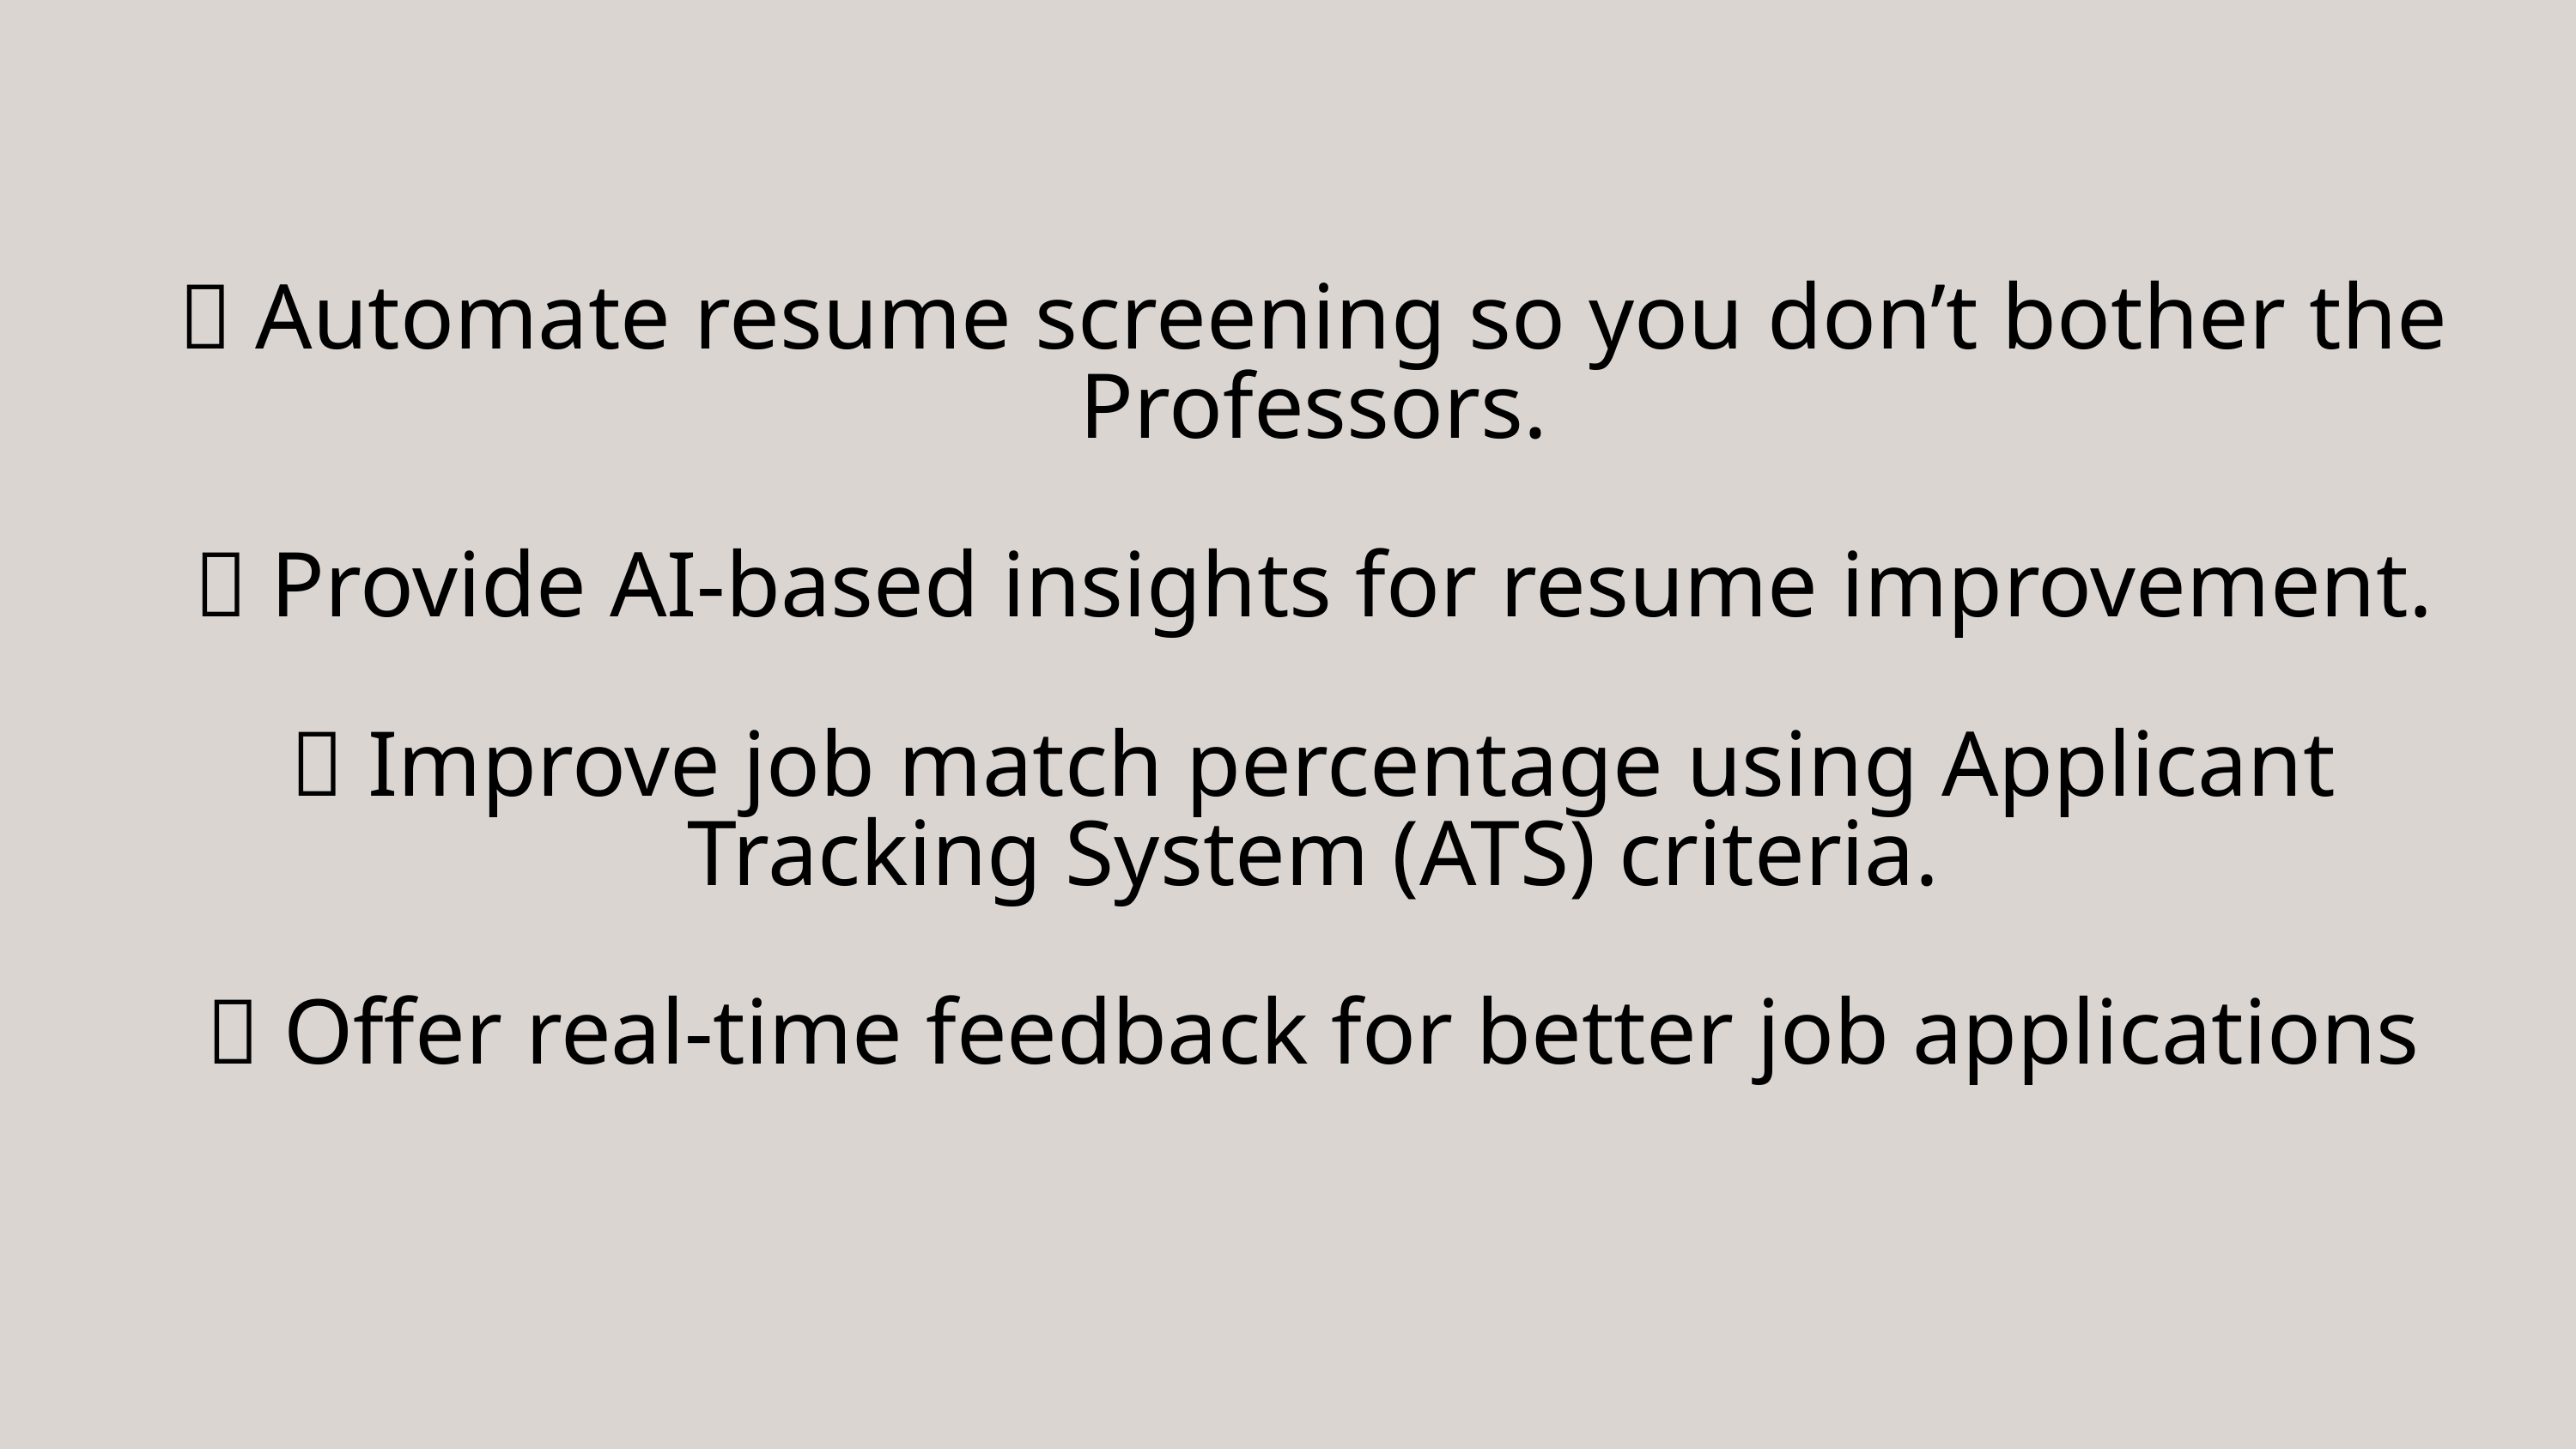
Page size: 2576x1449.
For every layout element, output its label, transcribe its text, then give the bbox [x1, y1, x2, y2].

text_box ✅ Automate resume screening so you don’t bother the Professors. ✅ Provide AI-based insights for resume improvement. ✅ Improve job match percentage using Applicant Tracking System (ATS) criteria. ✅ Offer real-time feedback for better job applications [144, 277, 2483, 1082]
